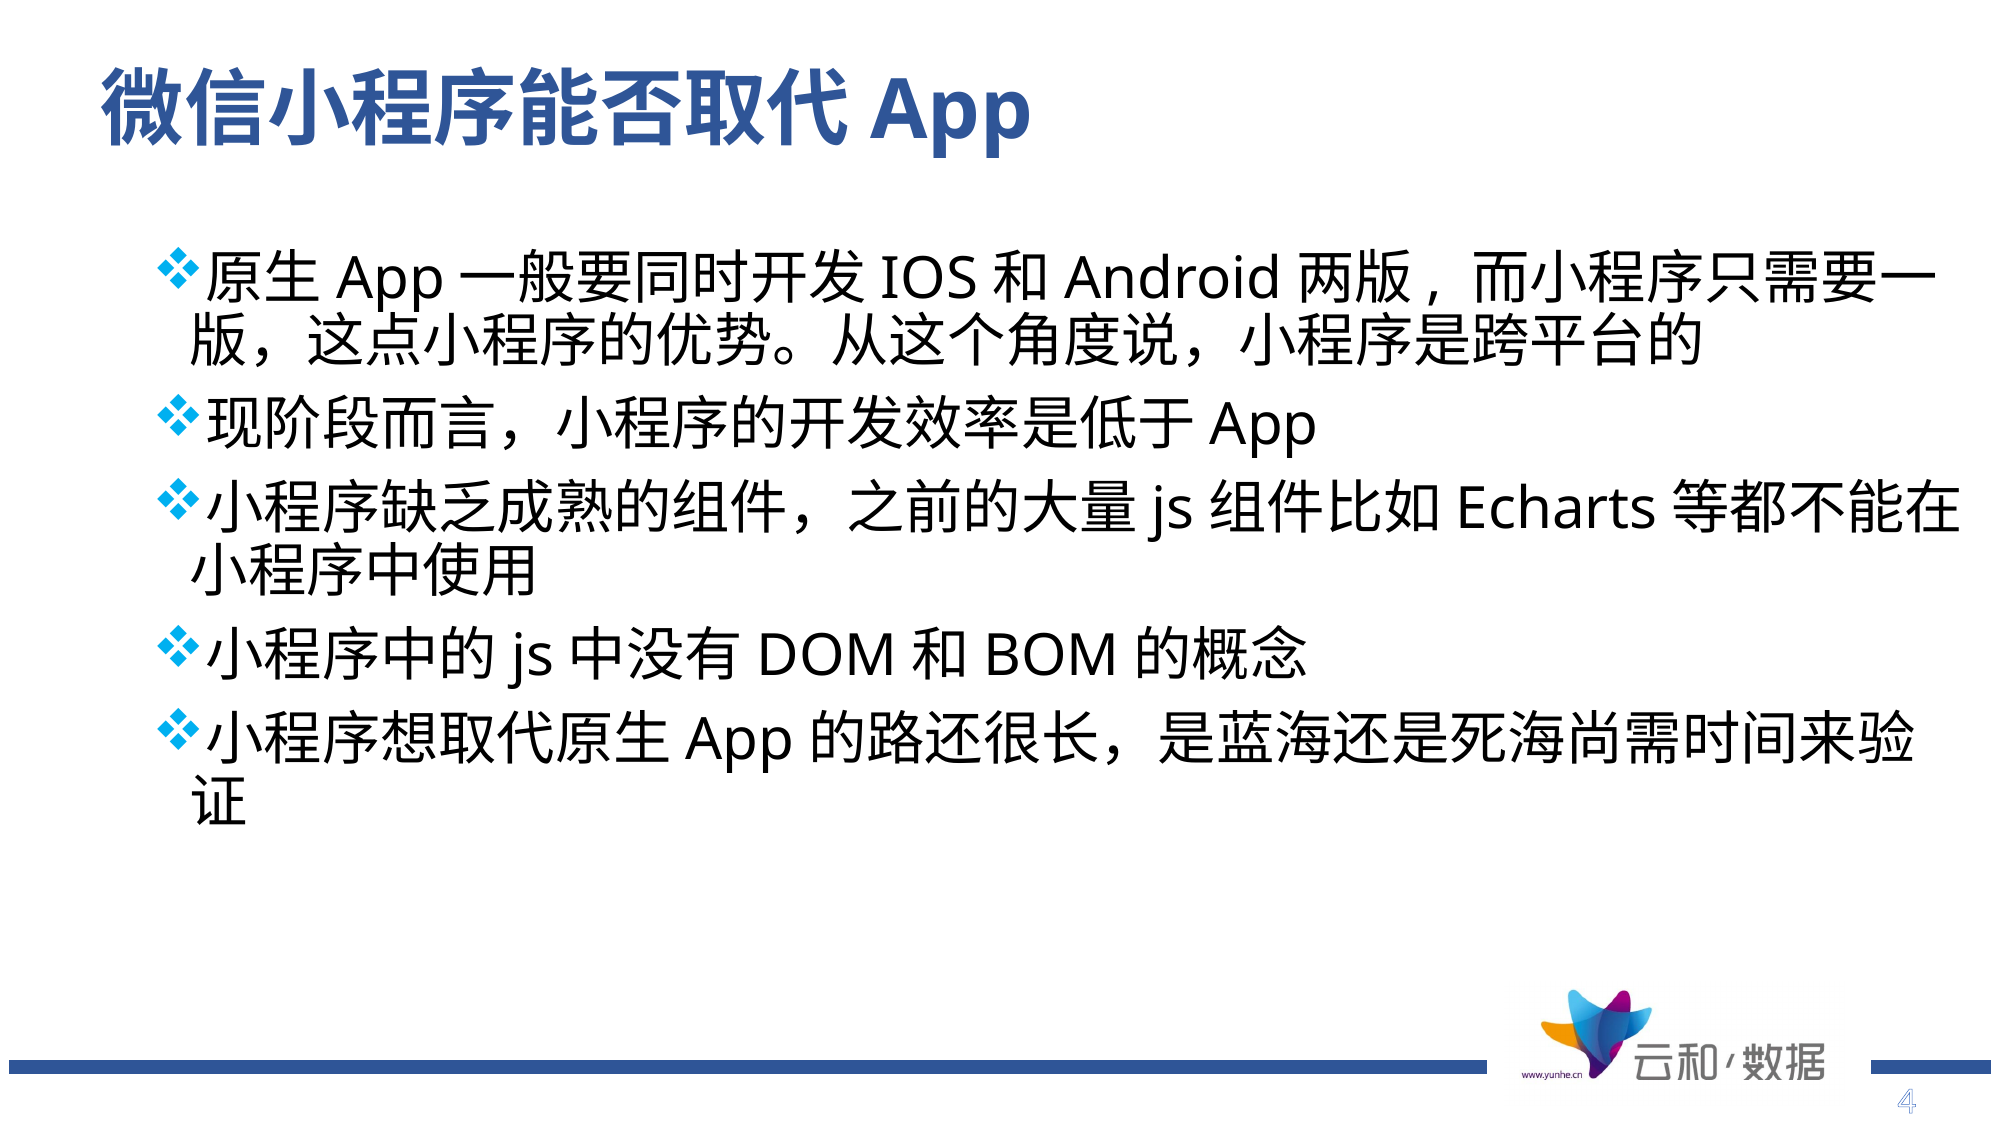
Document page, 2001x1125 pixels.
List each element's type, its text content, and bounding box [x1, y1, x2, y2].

picture [1504, 981, 1845, 1106]
list 原生App一般要同时开发IOS和Android两版, 而小程序只需要一版，这点小程序的优势。从这个角度说，小程序是跨平台的 现阶段而言，小程序的开发效率是低于App 小程序缺乏成熟的组件，之前的大量js组件比如Echarts等都不能在小程序中使用 小程序中的js中没有DOM和BOM的概念 小程序想取代原生App的路还很长，是蓝海还是死海尚需时间来验证 [137, 240, 1980, 829]
title 微信小程序能否取代App [85, 2, 1811, 221]
